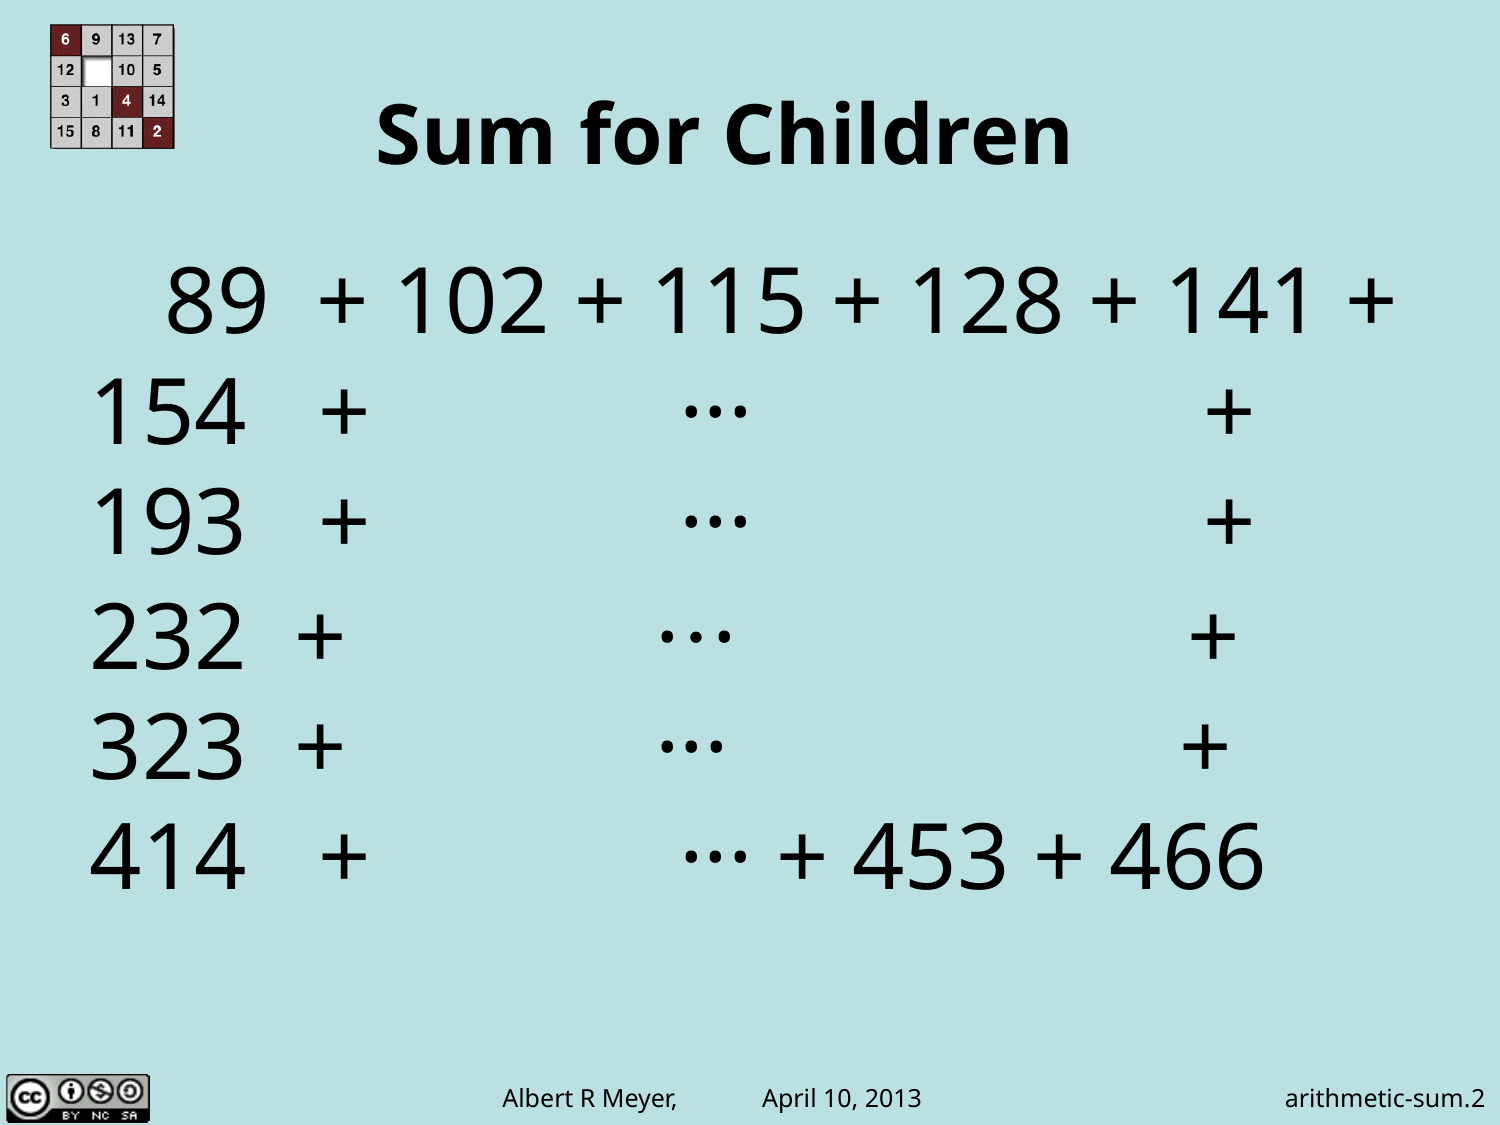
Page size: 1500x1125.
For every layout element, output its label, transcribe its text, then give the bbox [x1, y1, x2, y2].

picture [50, 24, 175, 149]
picture [6, 1074, 150, 1123]
title Sum for Children [87, 37, 1363, 225]
text_box 89 + 102 + 115 + 128 + 141 + 154 + ··· + 193 + ··· + 232 + ··· + 323 + ··· + 414 + ··· + 453 + 466 [51, 226, 1415, 916]
